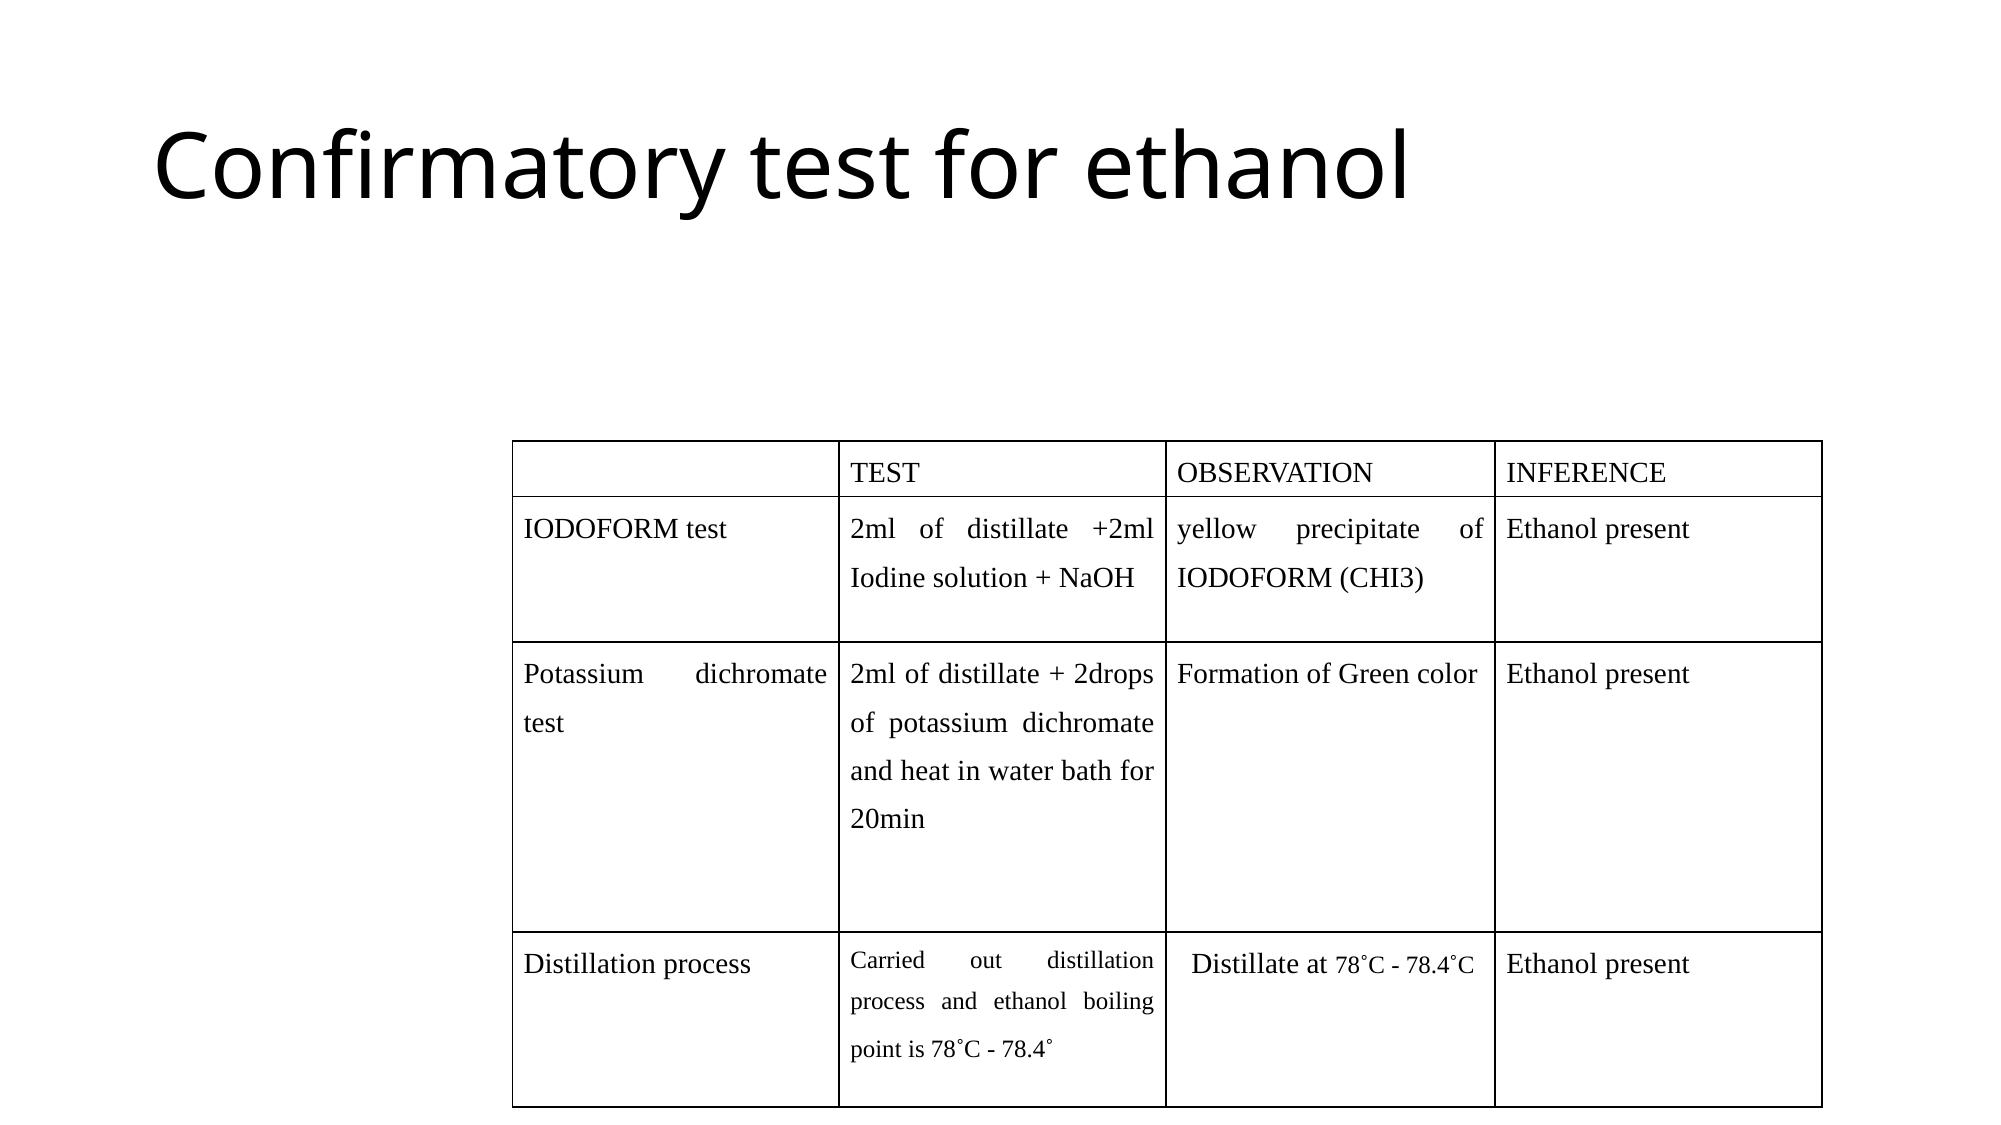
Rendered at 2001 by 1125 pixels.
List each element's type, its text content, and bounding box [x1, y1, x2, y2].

table_header OBSERVATION [1167, 442, 1494, 496]
table_cell Ethanol present [1496, 497, 1821, 641]
table_cell Potassium dichromate test [513, 643, 838, 931]
table_cell yellow precipitate of IODOFORM (CHI3) [1167, 497, 1494, 641]
table_cell Formation of Green color [1167, 643, 1494, 931]
table_cell Ethanol present [1496, 643, 1821, 931]
table_header [513, 442, 838, 496]
table_header INFERENCE [1496, 442, 1821, 496]
table_cell Distillate at 78˚C - 78.4˚C [1167, 933, 1494, 1106]
table_cell Ethanol present [1496, 933, 1821, 1106]
table_header TEST [840, 442, 1165, 496]
title Confirmatory test for ethanol [137, 59, 1863, 278]
table_cell IODOFORM test [513, 497, 838, 641]
table_cell Distillation process [513, 933, 838, 1106]
table_cell 2ml of distillate +2ml Iodine solution + NaOH [840, 497, 1165, 641]
table_cell Carried out distillation process and ethanol boiling point is 78˚C - 78.4˚ [840, 933, 1165, 1106]
table_cell 2ml of distillate + 2drops of potassium dichromate and heat in water bath for 20min [840, 643, 1165, 931]
